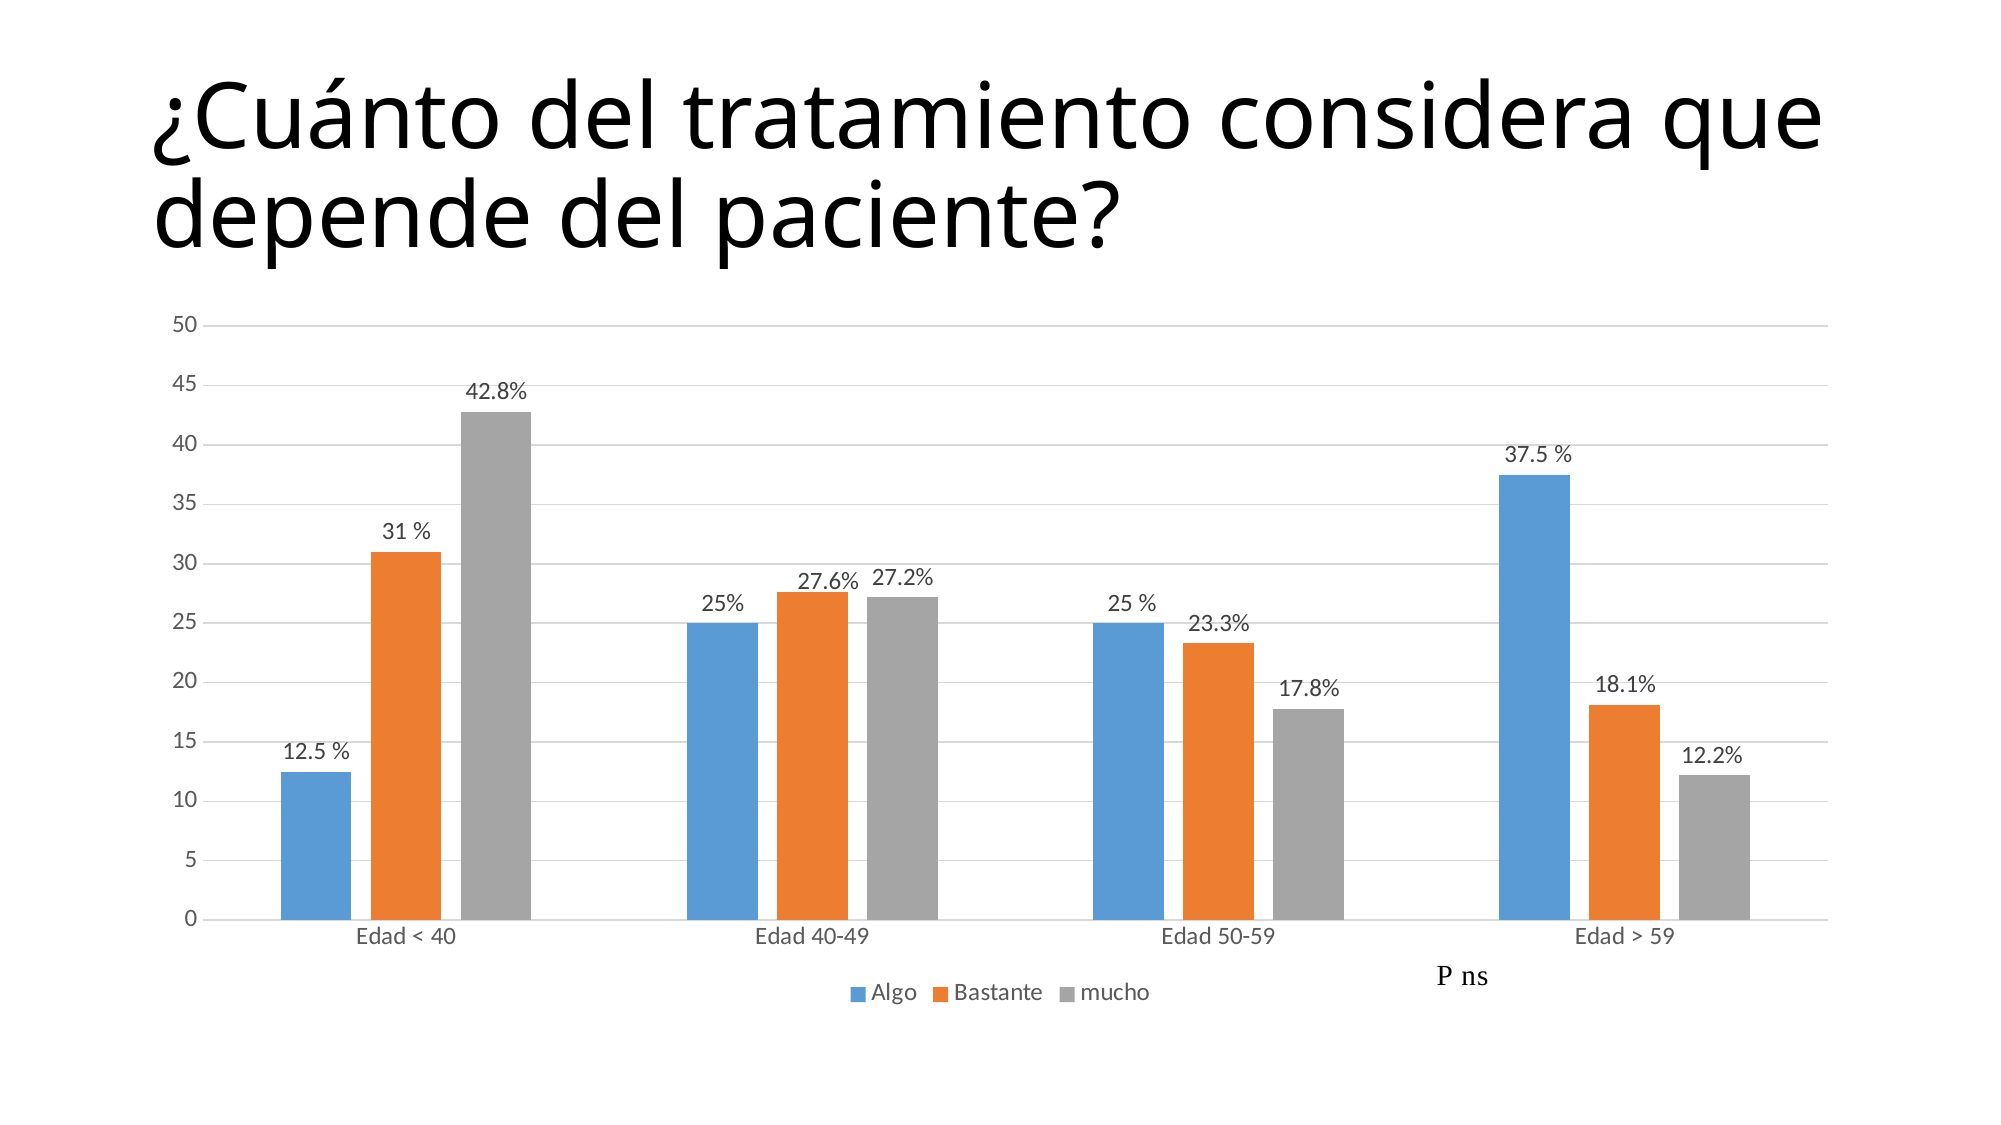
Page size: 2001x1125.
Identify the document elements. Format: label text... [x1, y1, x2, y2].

chart [137, 299, 1863, 1014]
title ¿Cuánto del tratamiento considera que depende del paciente? [137, 59, 1863, 278]
